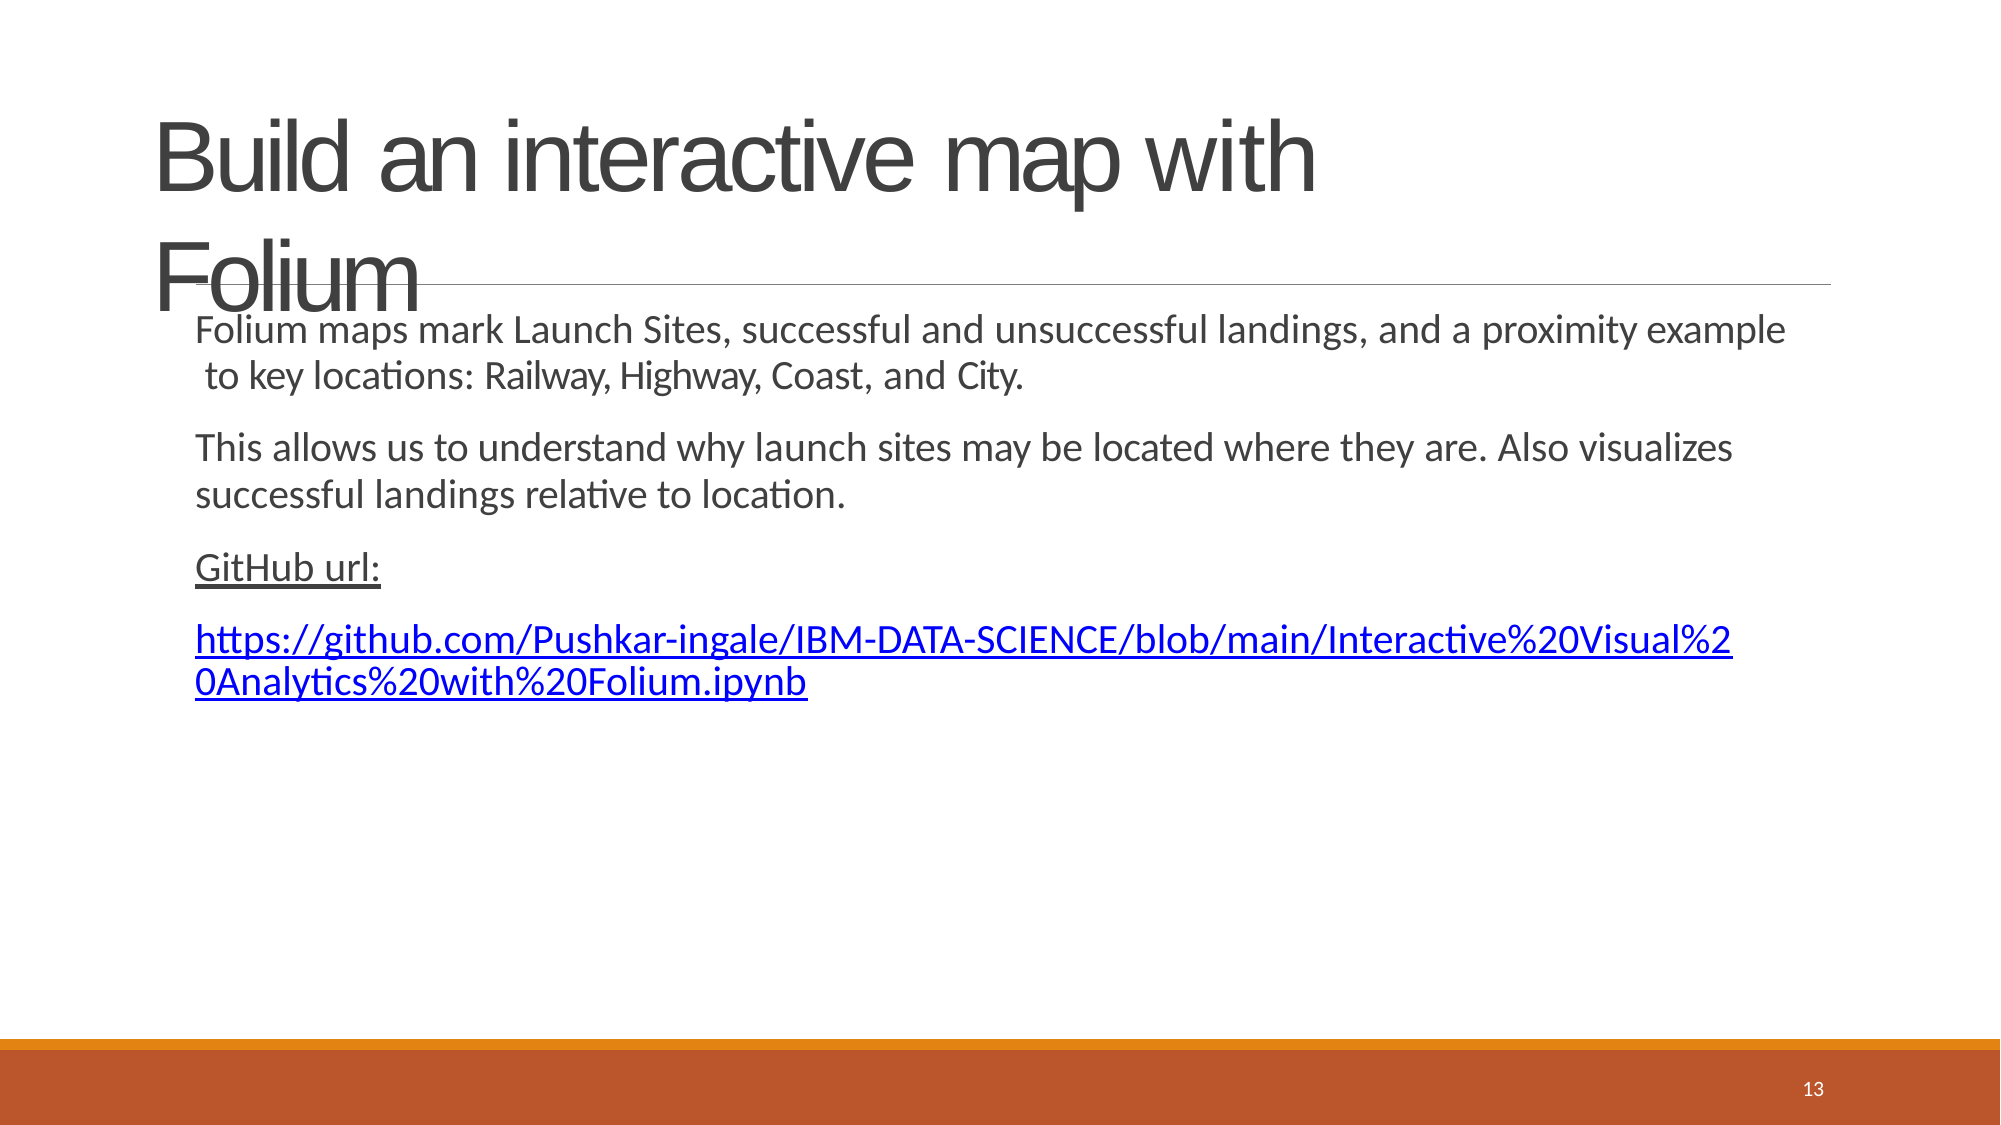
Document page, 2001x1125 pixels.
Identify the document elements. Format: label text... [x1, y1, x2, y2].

title Build an interactive map with Folium [150, 89, 1584, 332]
slide_number 13 [1795, 1077, 1831, 1125]
text_box Folium maps mark Launch Sites, successful and unsuccessful landings, and a proximity example to key locations: Railway, Highway, Coast, and City. This allows us to understand why launch sites may be located where they are. Also visualizes successful landings relative to location. GitHub url: https://github.com/Pushkar-ingale/IBM-DATA-SCIENCE/blob/main/Interactive%20Visual%20Analytics%20with%20Folium.ipynb [192, 299, 1795, 662]
